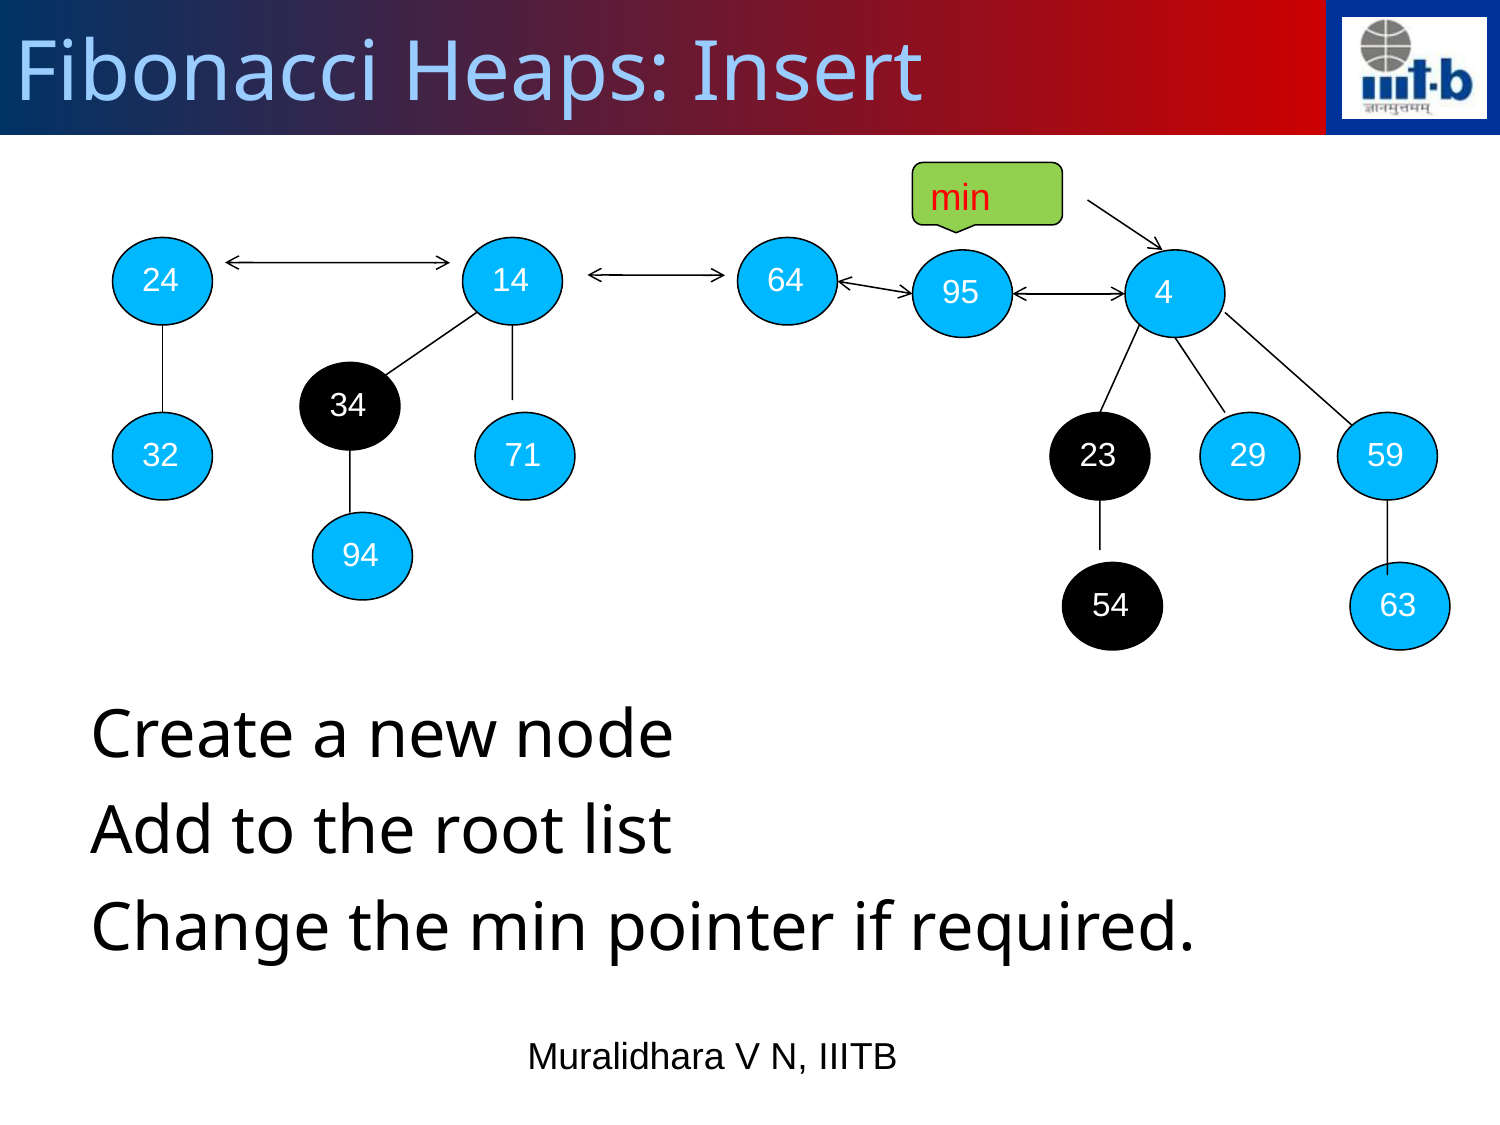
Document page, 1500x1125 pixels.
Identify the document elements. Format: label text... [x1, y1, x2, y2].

text_box 71 [474, 412, 575, 500]
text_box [1162, 349, 1219, 401]
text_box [1224, 312, 1353, 426]
text_box 95 [913, 249, 1013, 338]
text_box 24 [112, 237, 213, 325]
text_box 4 [1125, 249, 1225, 338]
picture [1342, 17, 1487, 119]
text_box 54 [1062, 562, 1163, 650]
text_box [837, 280, 913, 294]
text_box 94 [312, 512, 413, 600]
text_box 23 [1050, 412, 1150, 500]
list Create a new node Add to the root list Change the min pointer if required. [74, 199, 1426, 1006]
text_box 14 [462, 237, 563, 325]
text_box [1075, 348, 1163, 389]
text_box 59 [1337, 412, 1438, 500]
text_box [1087, 199, 1163, 251]
text_box 32 [112, 412, 213, 500]
text_box 29 [1200, 421, 1300, 500]
text_box 63 [1350, 562, 1450, 650]
title Fibonacci Heaps: Insert [0, 0, 1326, 136]
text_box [399, 297, 464, 390]
text_box 34 [300, 362, 400, 450]
footer Muralidhara V N, IIITB [512, 1024, 1251, 1103]
text_box 64 [737, 237, 838, 325]
text_box min [912, 162, 1063, 233]
